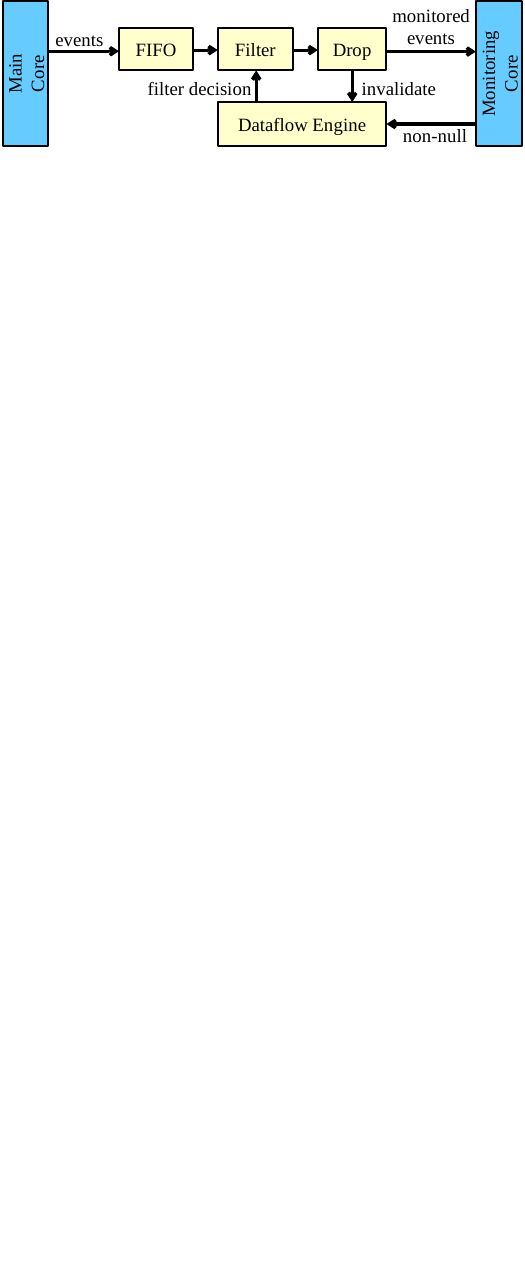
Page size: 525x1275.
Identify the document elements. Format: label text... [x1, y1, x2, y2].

text_box filter decision [128, 68, 271, 107]
text_box Main Core [0, 0, 50, 148]
text_box non-null [380, 115, 490, 154]
text_box Monitoring Core [474, 0, 524, 148]
text_box invalidate [344, 68, 454, 107]
text_box monitored events [373, 6, 490, 45]
text_box FIFO [117, 26, 195, 72]
text_box Filter [216, 26, 295, 72]
text_box Dataflow Engine [216, 100, 388, 148]
text_box events [38, 24, 121, 54]
text_box Drop [316, 26, 389, 72]
